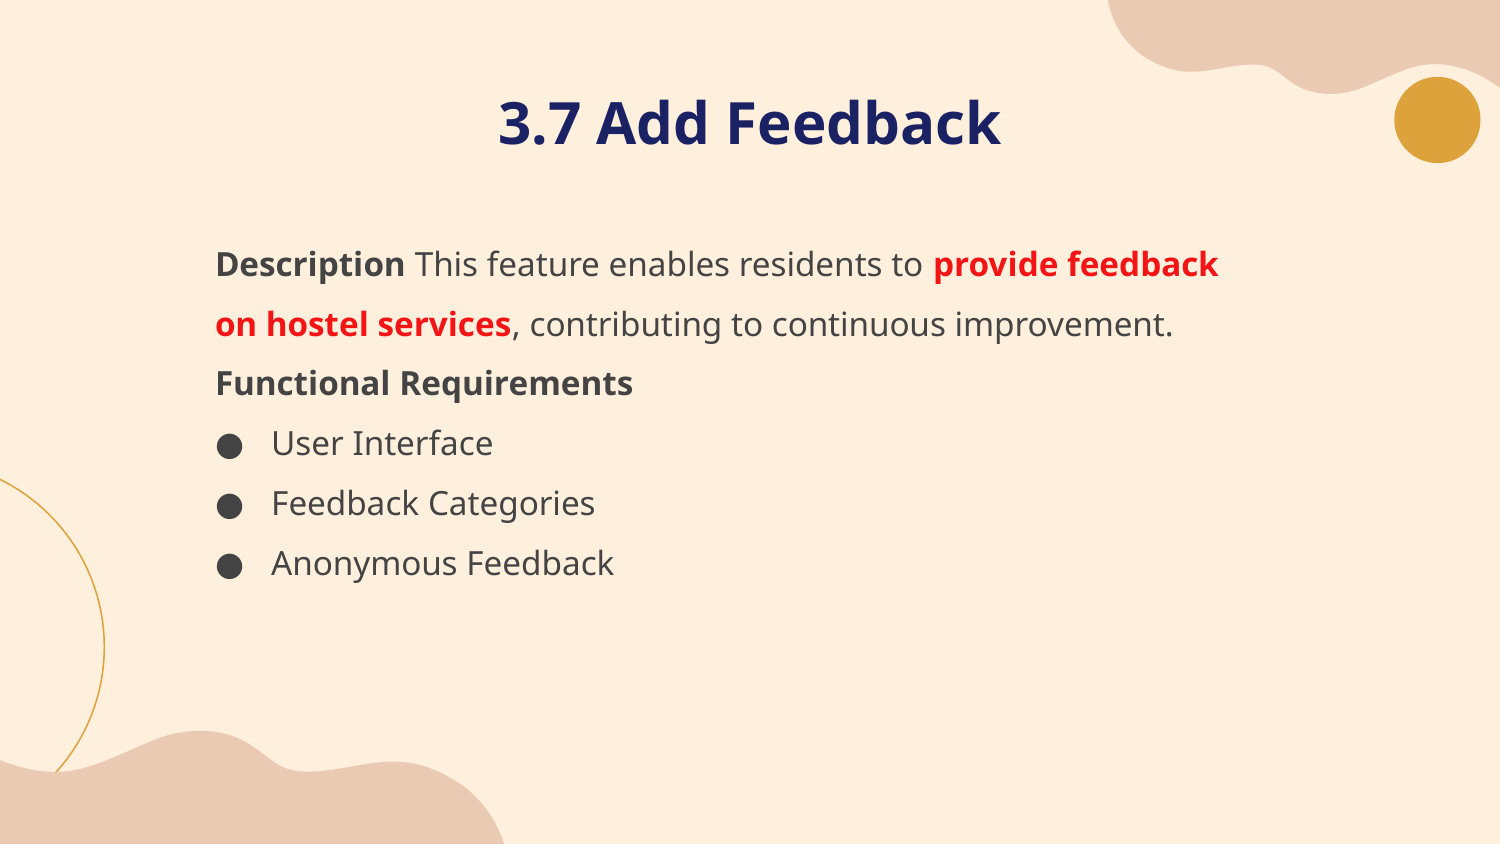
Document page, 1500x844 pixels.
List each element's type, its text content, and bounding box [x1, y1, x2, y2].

title 3.7 Add Feedback [116, 71, 1383, 166]
list Description This feature enables residents to provide feedback on hostel services, contributing to continuous improvement. Functional Requirements User Interface Feedback Categories Anonymous Feedback [181, 207, 1267, 588]
